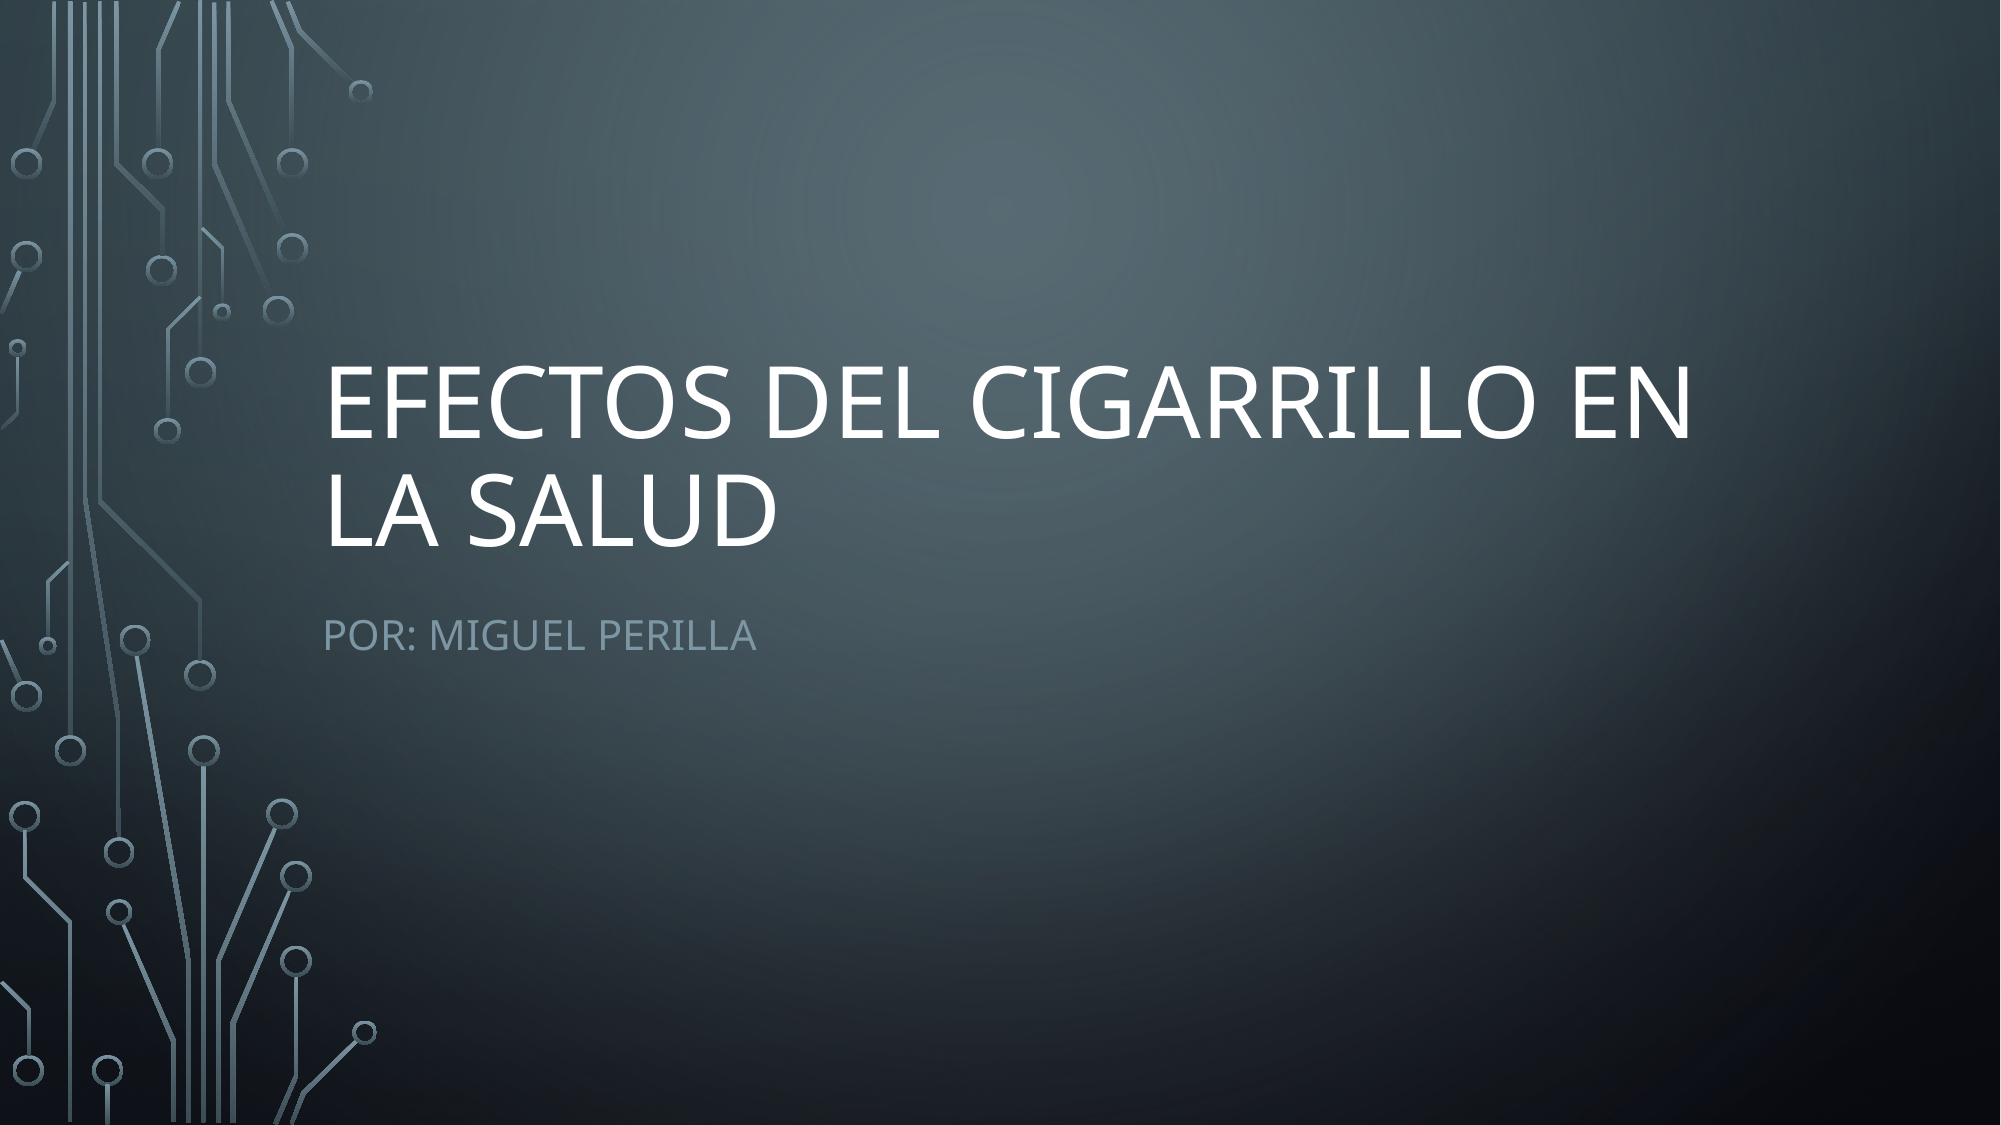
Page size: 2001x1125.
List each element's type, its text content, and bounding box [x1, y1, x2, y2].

title Efectos del cigarrillo en la salud [307, 184, 1750, 576]
subtitle Por: Miguel Perilla [307, 590, 1750, 863]
